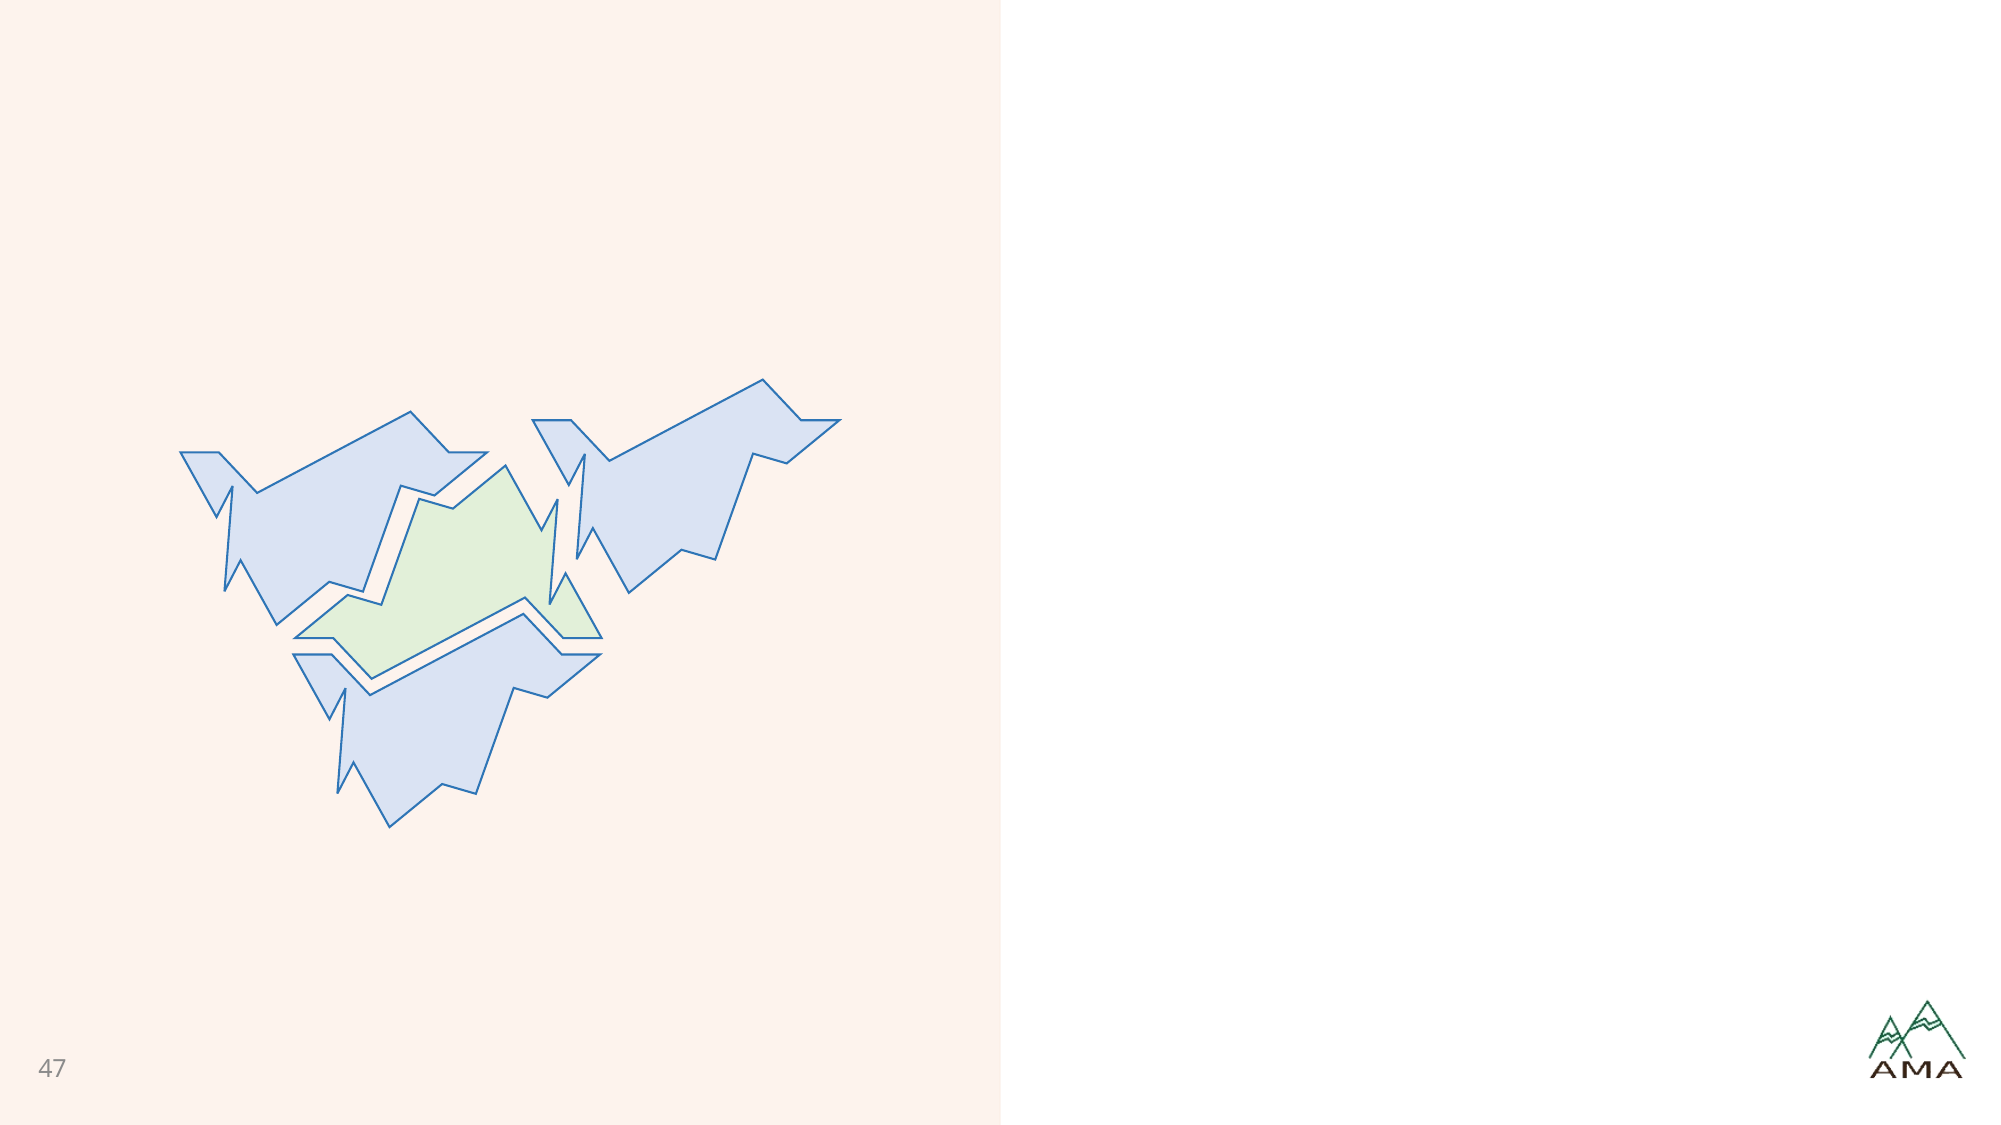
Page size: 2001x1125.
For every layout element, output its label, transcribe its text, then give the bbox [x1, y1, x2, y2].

picture [1857, 987, 1974, 1092]
text_box [292, 463, 604, 681]
text_box [291, 612, 603, 829]
text_box [530, 378, 843, 595]
slide_number 47 [23, 1039, 124, 1099]
text_box [178, 410, 490, 627]
